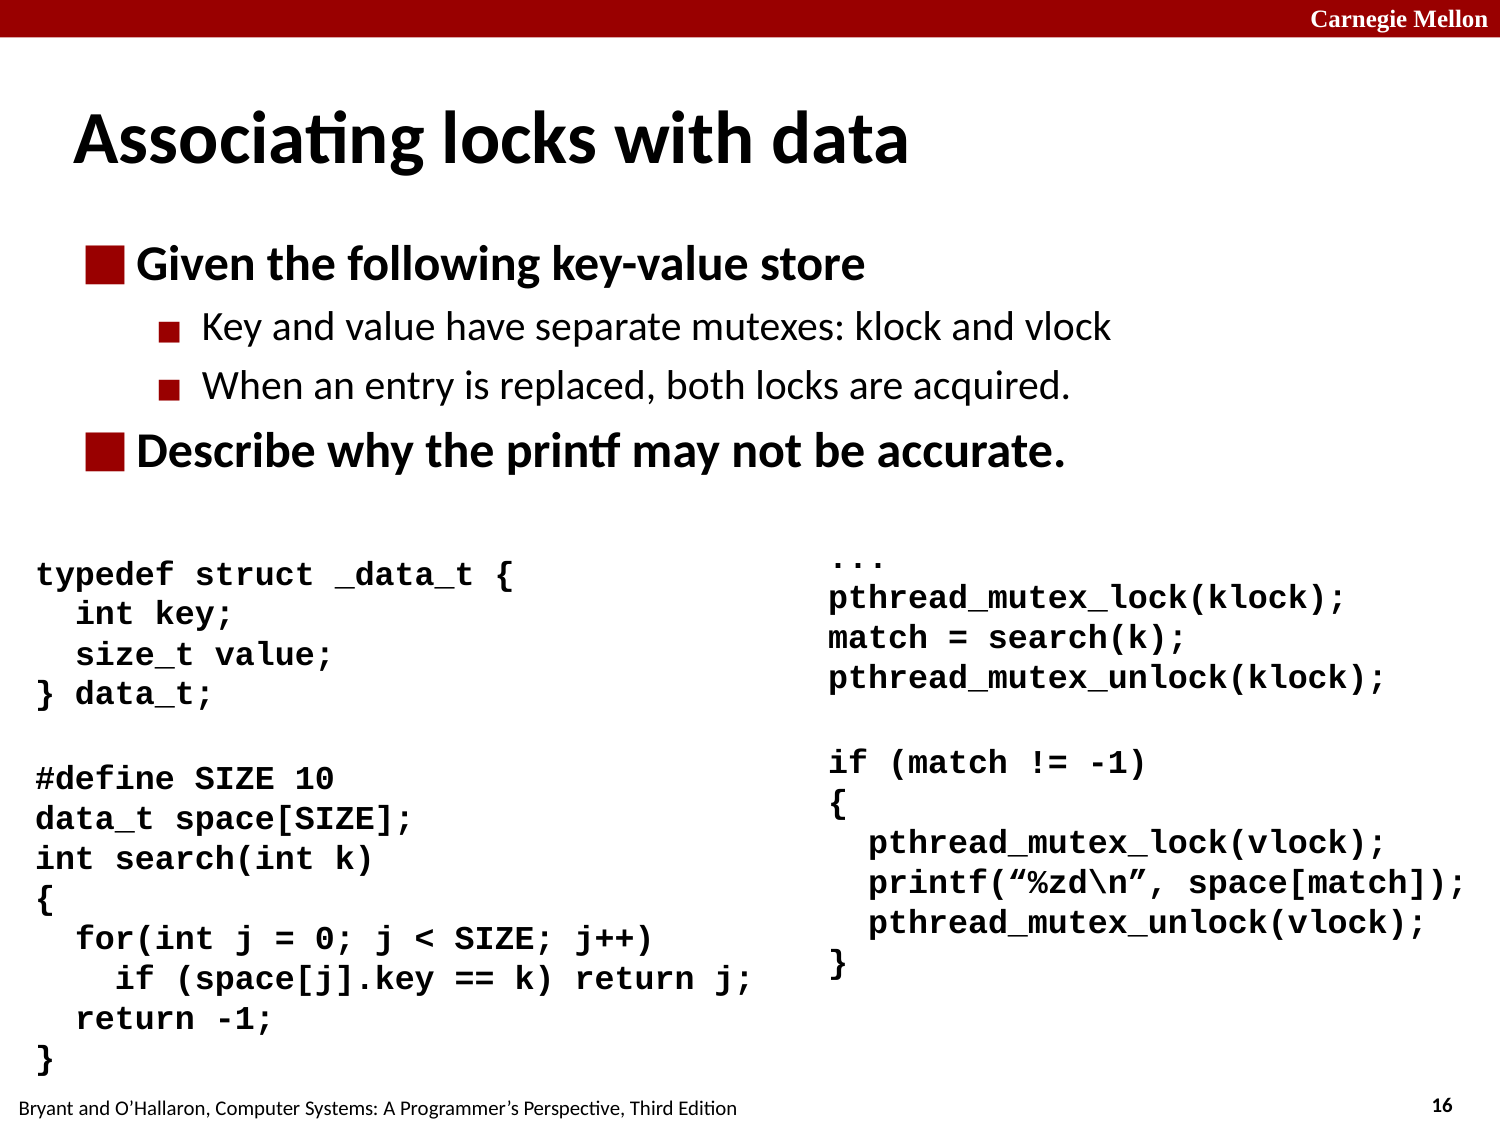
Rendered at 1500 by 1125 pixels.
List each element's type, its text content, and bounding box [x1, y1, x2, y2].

text_box Associating locks with data [58, 71, 1304, 197]
text_box ... pthread_mutex_lock(klock); match = search(k); pthread_mutex_unlock(klock); if (match != -1) { pthread_mutex_lock(vlock); printf(“%zd\n”, space[match]); pthread_mutex_unlock(vlock); } [813, 528, 1500, 983]
text_box Given the following key-value store Key and value have separate mutexes: klock and vlock When an entry is replaced, both locks are acquired. Describe why the printf may not be accurate. [65, 223, 1361, 1039]
text_box typedef struct _data_t { int key; size_t value; } data_t; #define SIZE 10 data_t space[SIZE]; int search(int k) { for(int j = 0; j < SIZE; j++) if (space[j].key == k) return j; return -1; } [20, 544, 770, 1119]
